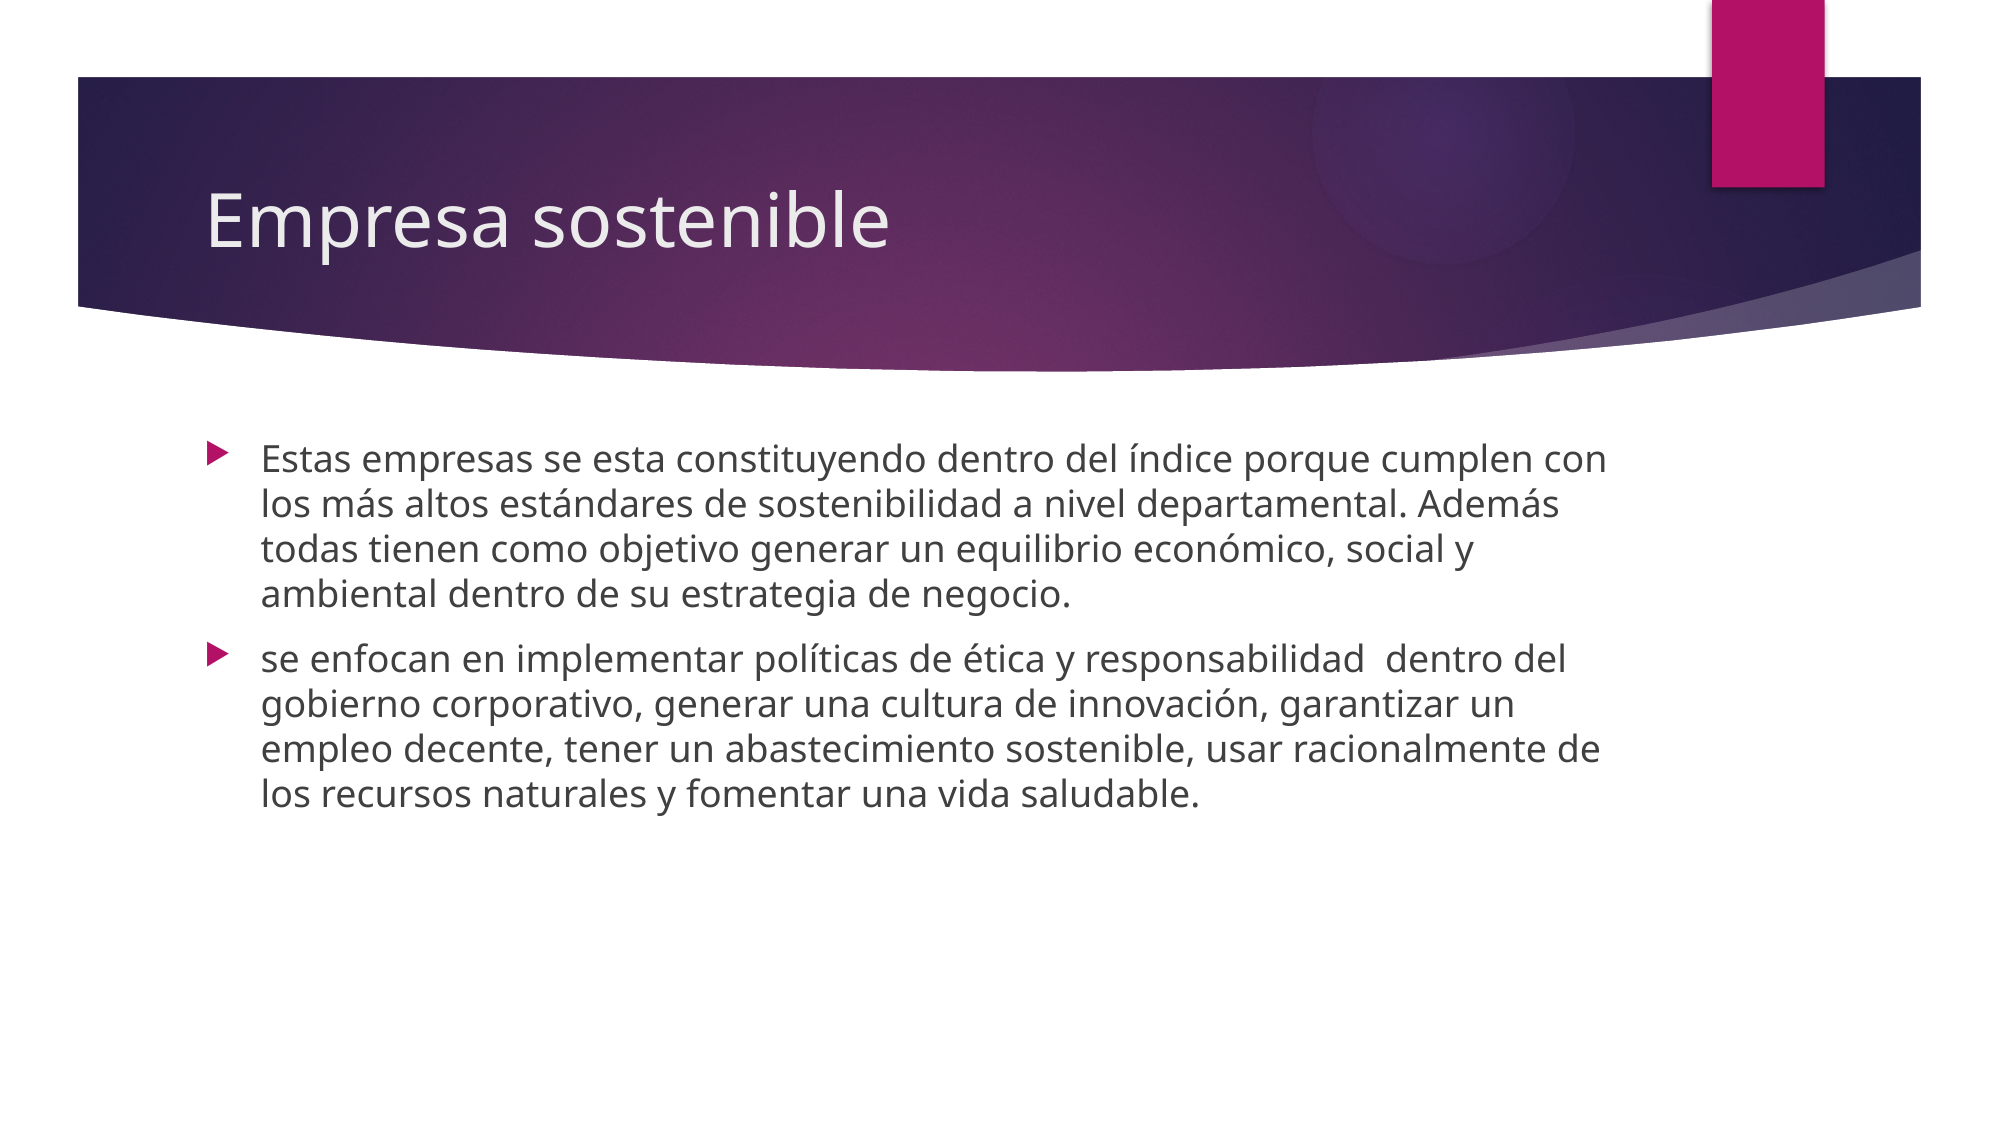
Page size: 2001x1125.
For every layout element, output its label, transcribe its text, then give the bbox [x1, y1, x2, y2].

list Estas empresas se esta constituyendo dentro del índice porque cumplen con los más altos estándares de sostenibilidad a nivel departamental. Además todas tienen como objetivo generar un equilibrio económico, social y ambiental dentro de su estrategia de negocio. se enfocan en implementar políticas de ética y responsabilidad dentro del gobierno corporativo, generar una cultura de innovación, garantizar un empleo decente, tener un abastecimiento sostenible, usar racionalmente de los recursos naturales y fomentar una vida saludable. [189, 427, 1638, 988]
title Empresa sostenible [189, 159, 1627, 276]
